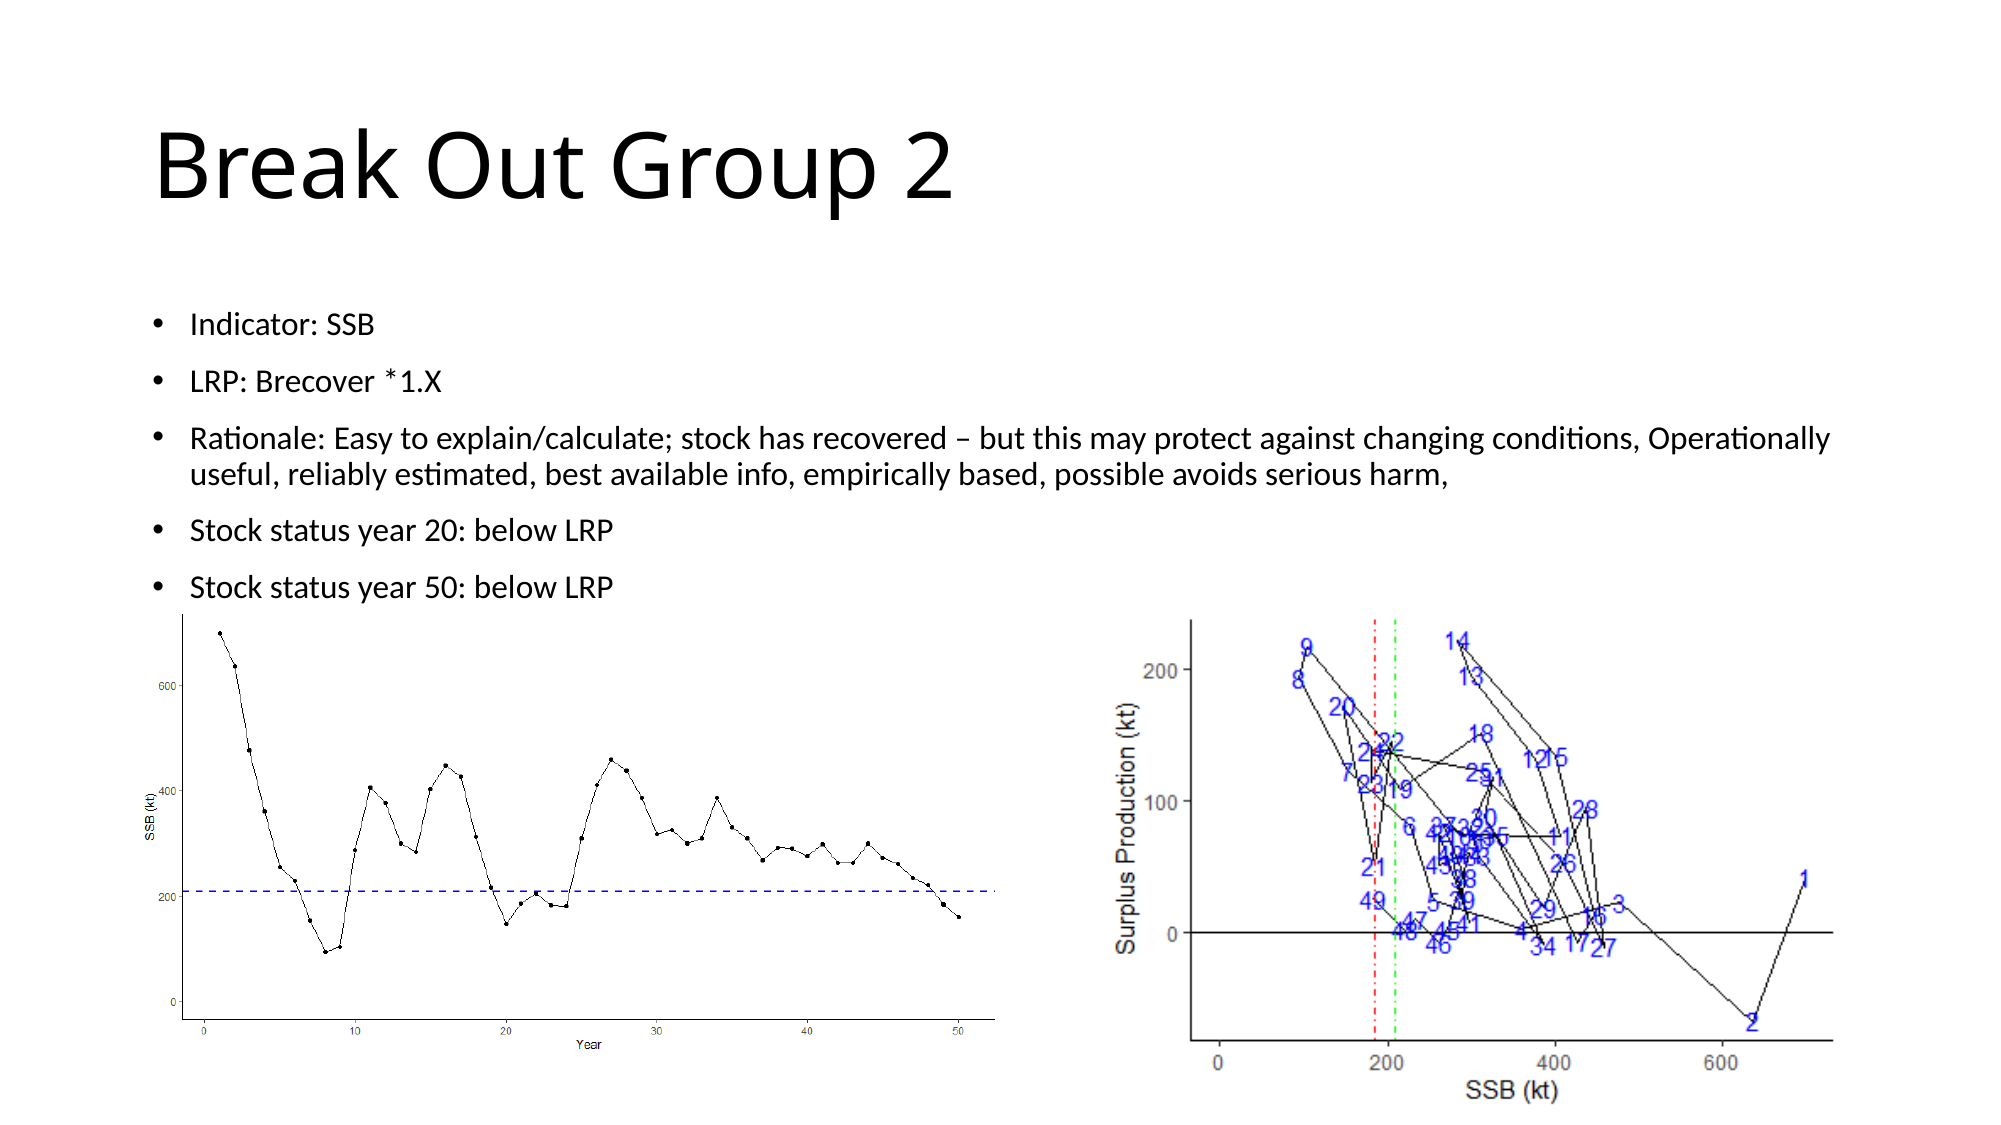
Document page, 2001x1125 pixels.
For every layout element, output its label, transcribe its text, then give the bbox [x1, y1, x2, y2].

picture [137, 608, 1001, 1057]
list Indicator: SSB LRP: Brecover *1.X Rationale: Easy to explain/calculate; stock has recovered – but this may protect against changing conditions, Operationally useful, reliably estimated, best available info, empirically based, possible avoids serious harm, Stock status year 20: below LRP Stock status year 50: below LRP [137, 299, 1863, 1014]
title Break Out Group 2 [137, 59, 1863, 278]
picture [1101, 608, 1847, 1116]
